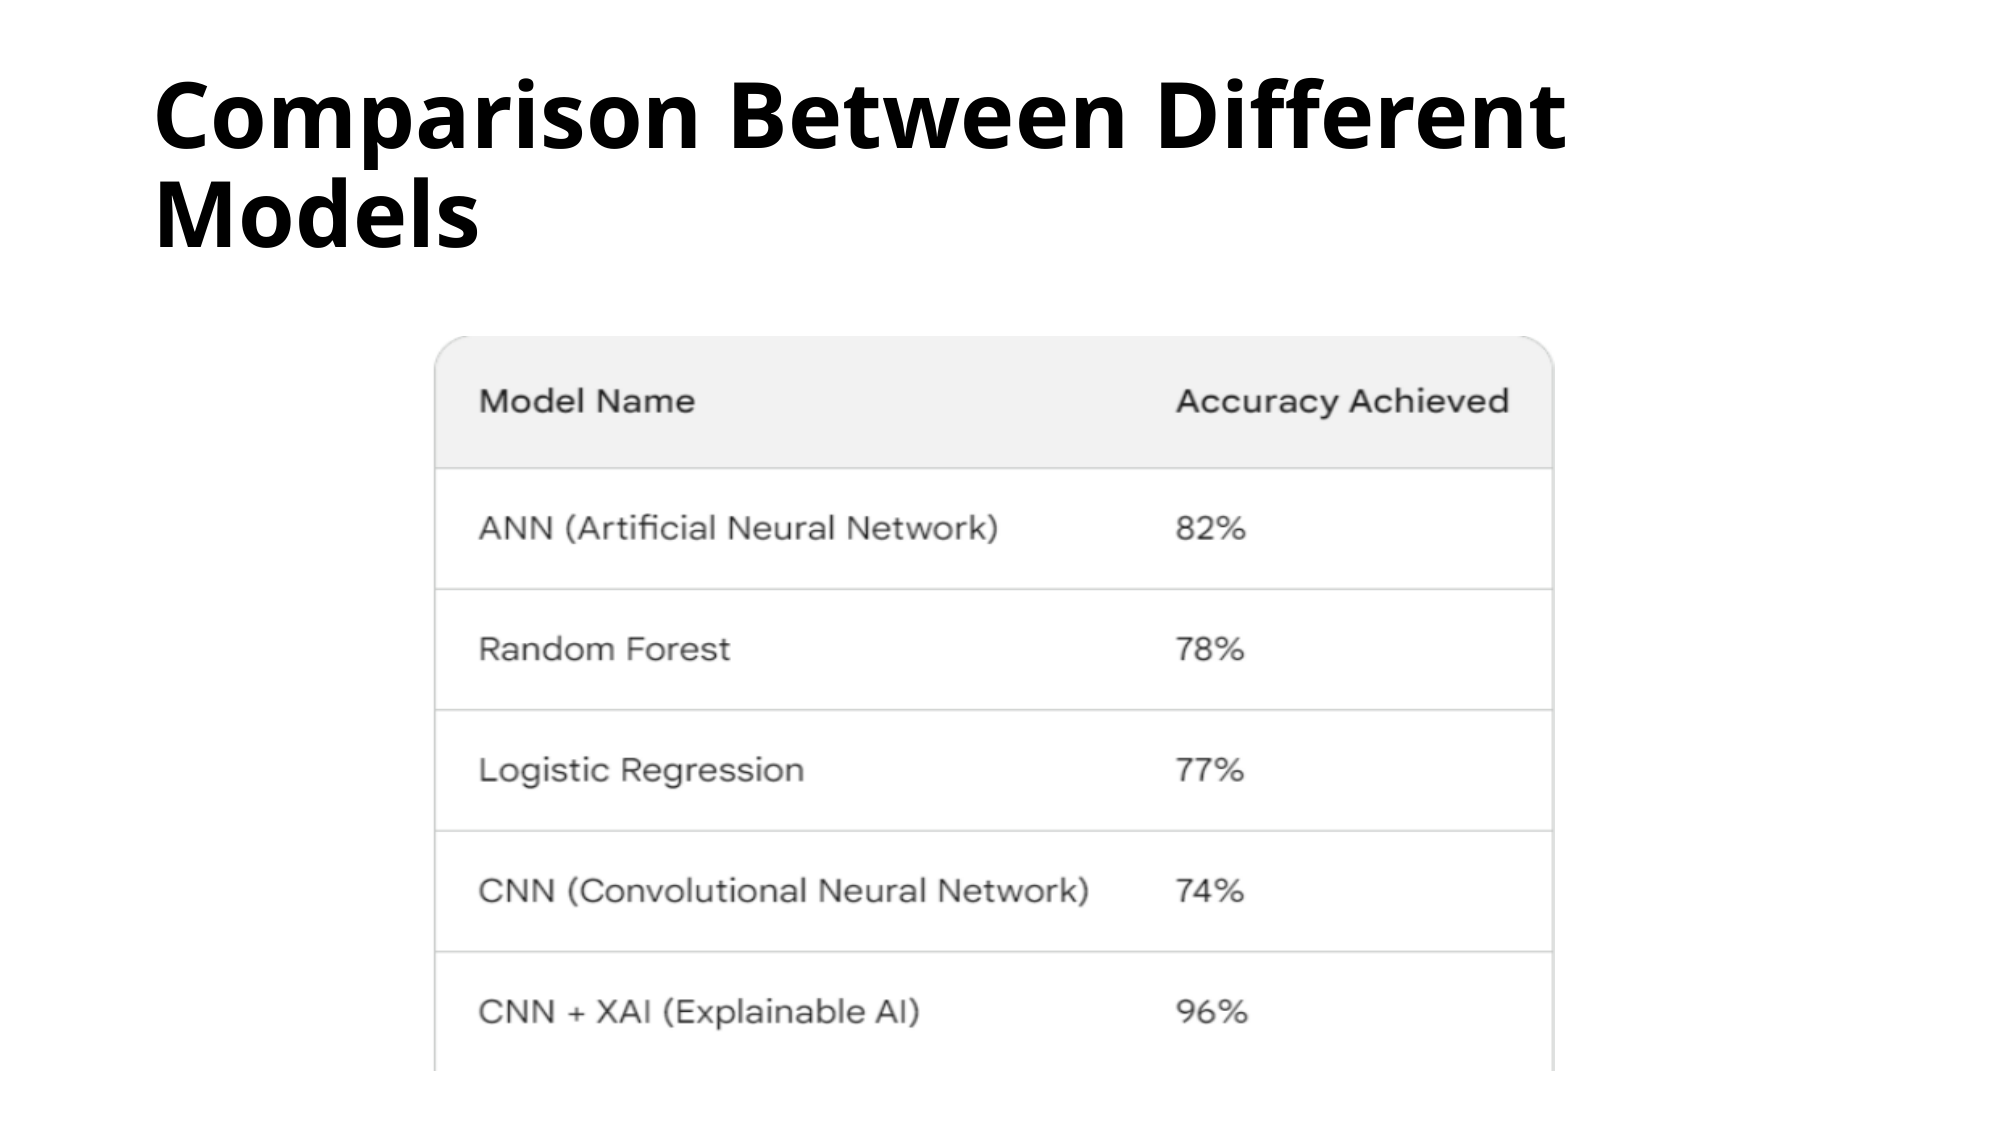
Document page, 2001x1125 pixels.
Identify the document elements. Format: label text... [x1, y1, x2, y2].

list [431, 336, 1555, 1071]
title Comparison Between Different Models [137, 59, 1863, 278]
